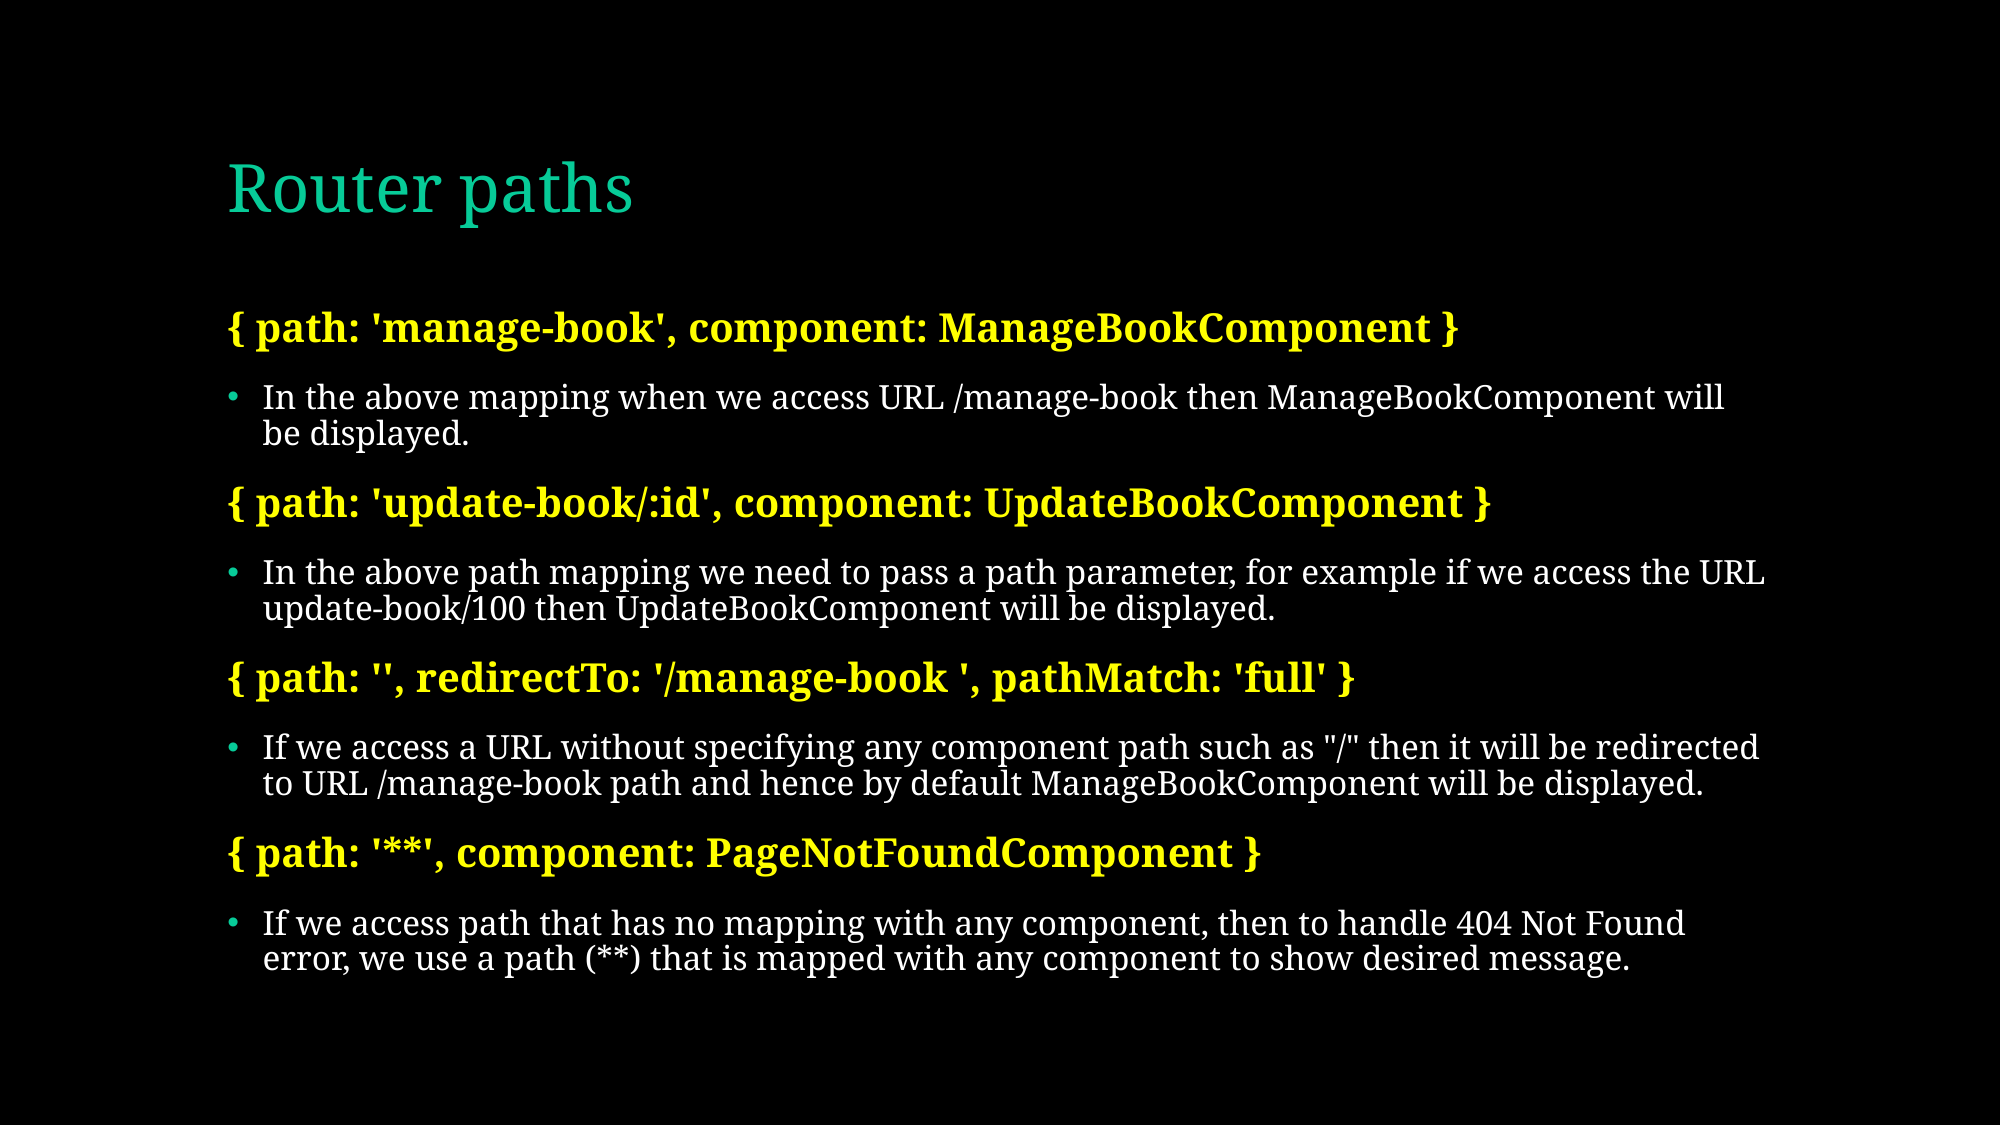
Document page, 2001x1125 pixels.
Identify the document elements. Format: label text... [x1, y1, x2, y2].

list { path: 'manage-book', component: ManageBookComponent } In the above mapping when we access URL /manage-book then ManageBookComponent will be displayed. { path: 'update-book/:id', component: UpdateBookComponent } In the above path mapping we need to pass a path parameter, for example if we access the URL update-book/100 then UpdateBookComponent will be displayed. { path: '', redirectTo: '/manage-book ', pathMatch: 'full' } If we access a URL without specifying any component path such as "/" then it will be redirected to URL /manage-book path and hence by default ManageBookComponent will be displayed. { path: '**', component: PageNotFoundComponent } If we access path that has no mapping with any component, then to handle 404 Not Found error, we use a path (**) that is mapped with any component to show desired message. [212, 299, 1788, 1014]
title Router paths [212, 59, 1788, 235]
